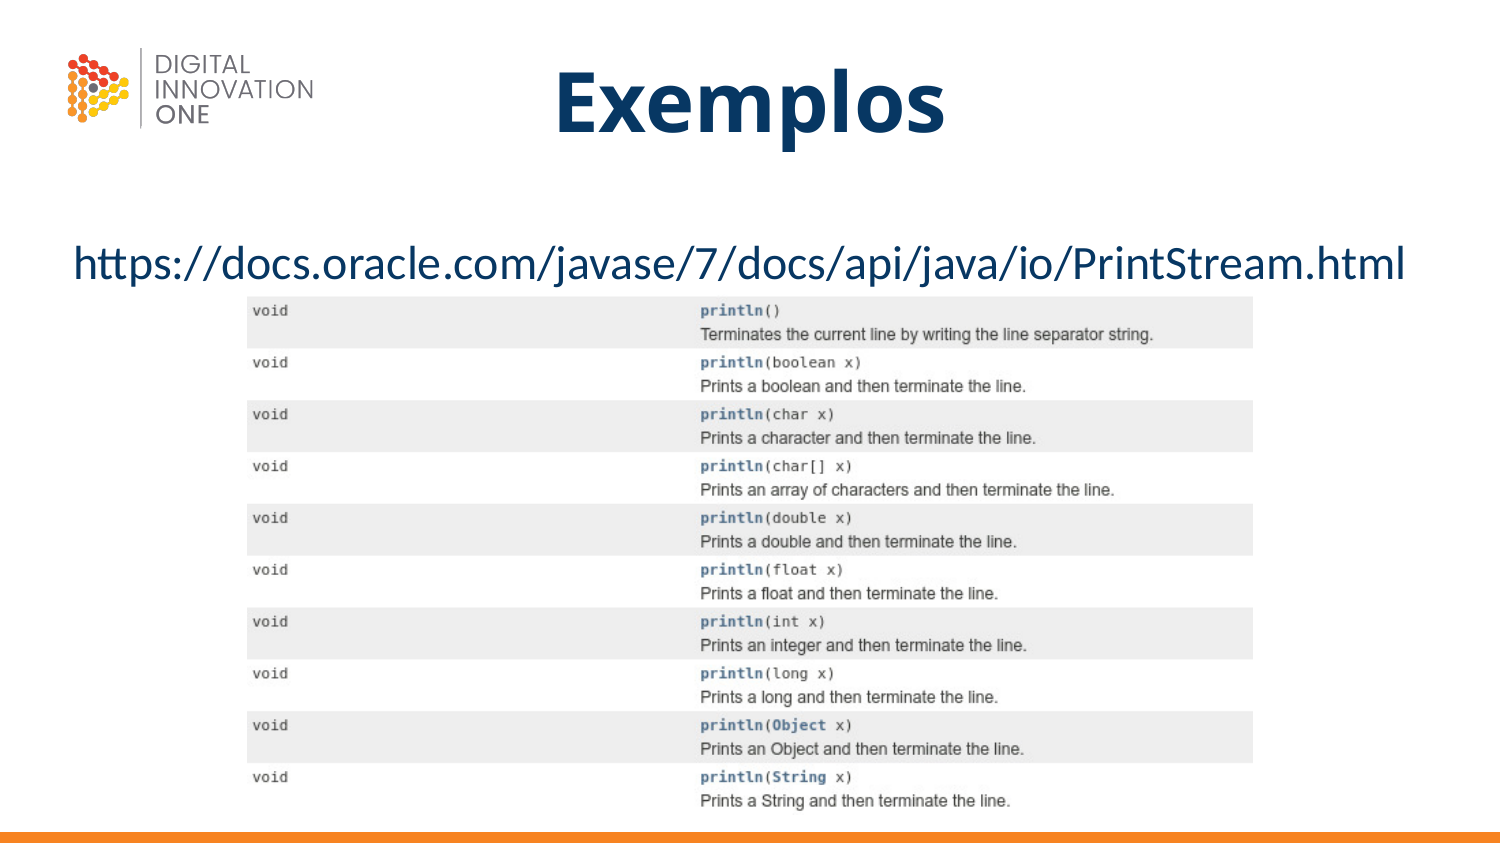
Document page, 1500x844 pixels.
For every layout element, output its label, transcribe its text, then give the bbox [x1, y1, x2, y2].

picture [50, 39, 331, 138]
picture [246, 294, 1253, 815]
subtitle Exemplos [51, 50, 1449, 148]
text_box [0, 832, 1500, 843]
text_box https://docs.oracle.com/javase/7/docs/api/java/io/PrintStream.html [58, 216, 1449, 717]
